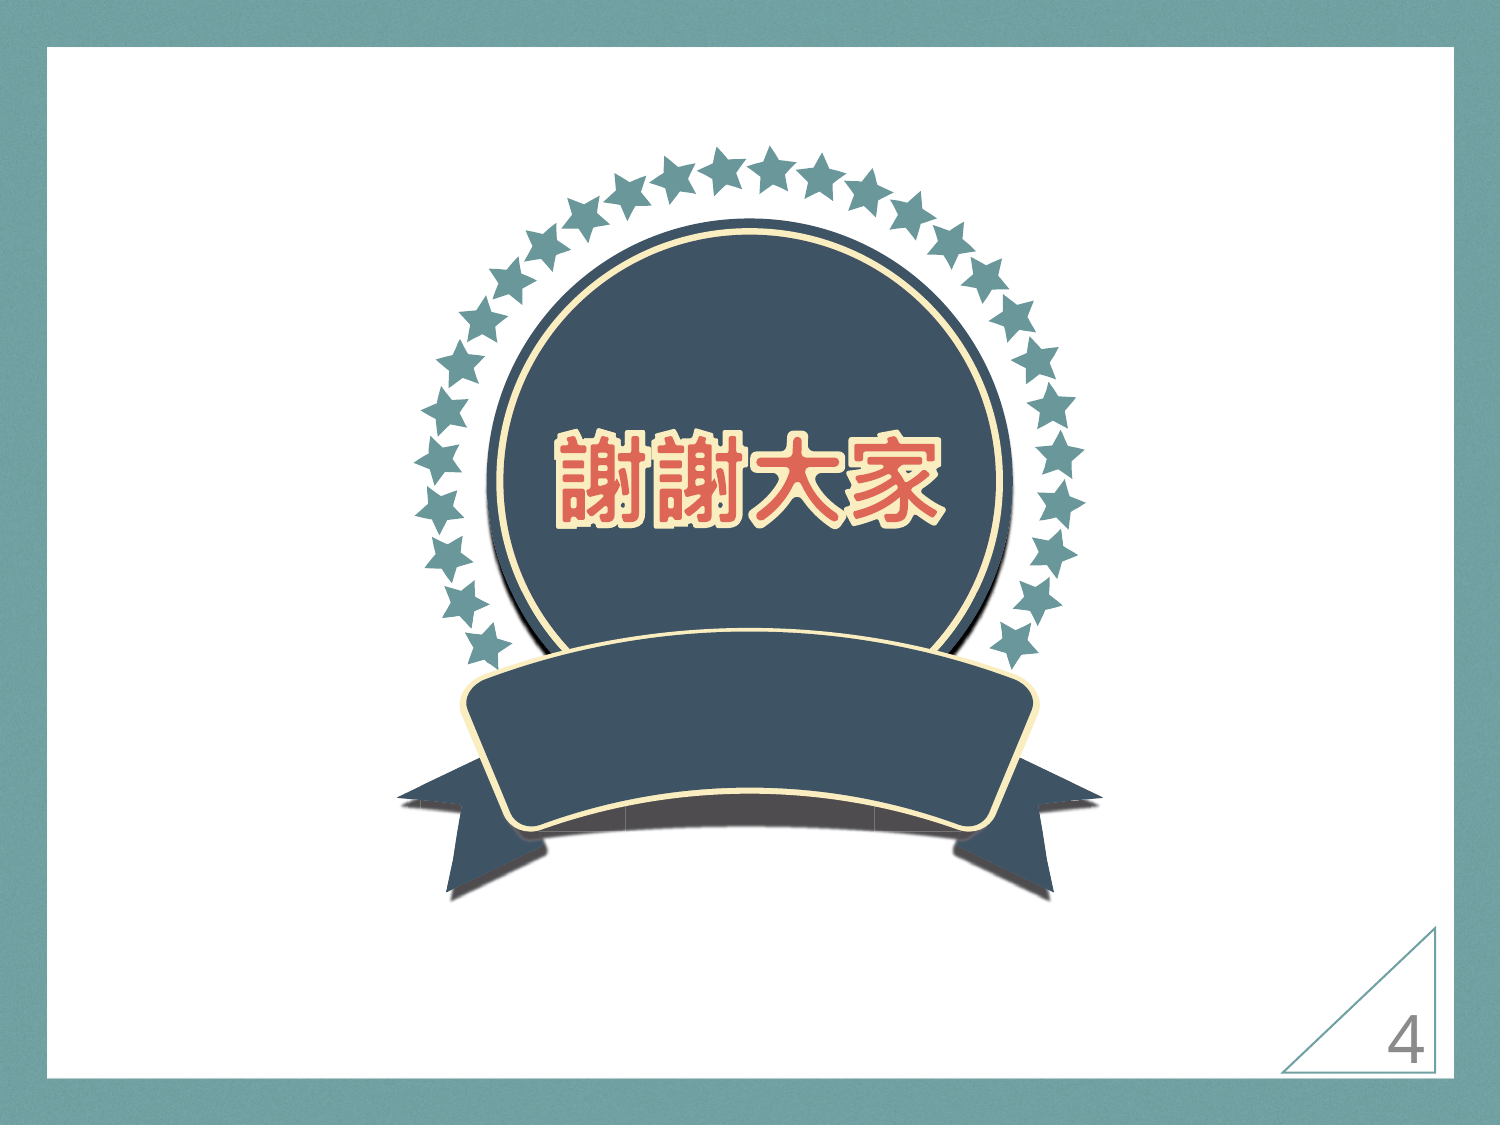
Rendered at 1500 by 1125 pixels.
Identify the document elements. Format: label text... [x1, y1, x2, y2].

slide_number 3 [1102, 1012, 1441, 1073]
picture [0, 0, 1500, 1125]
